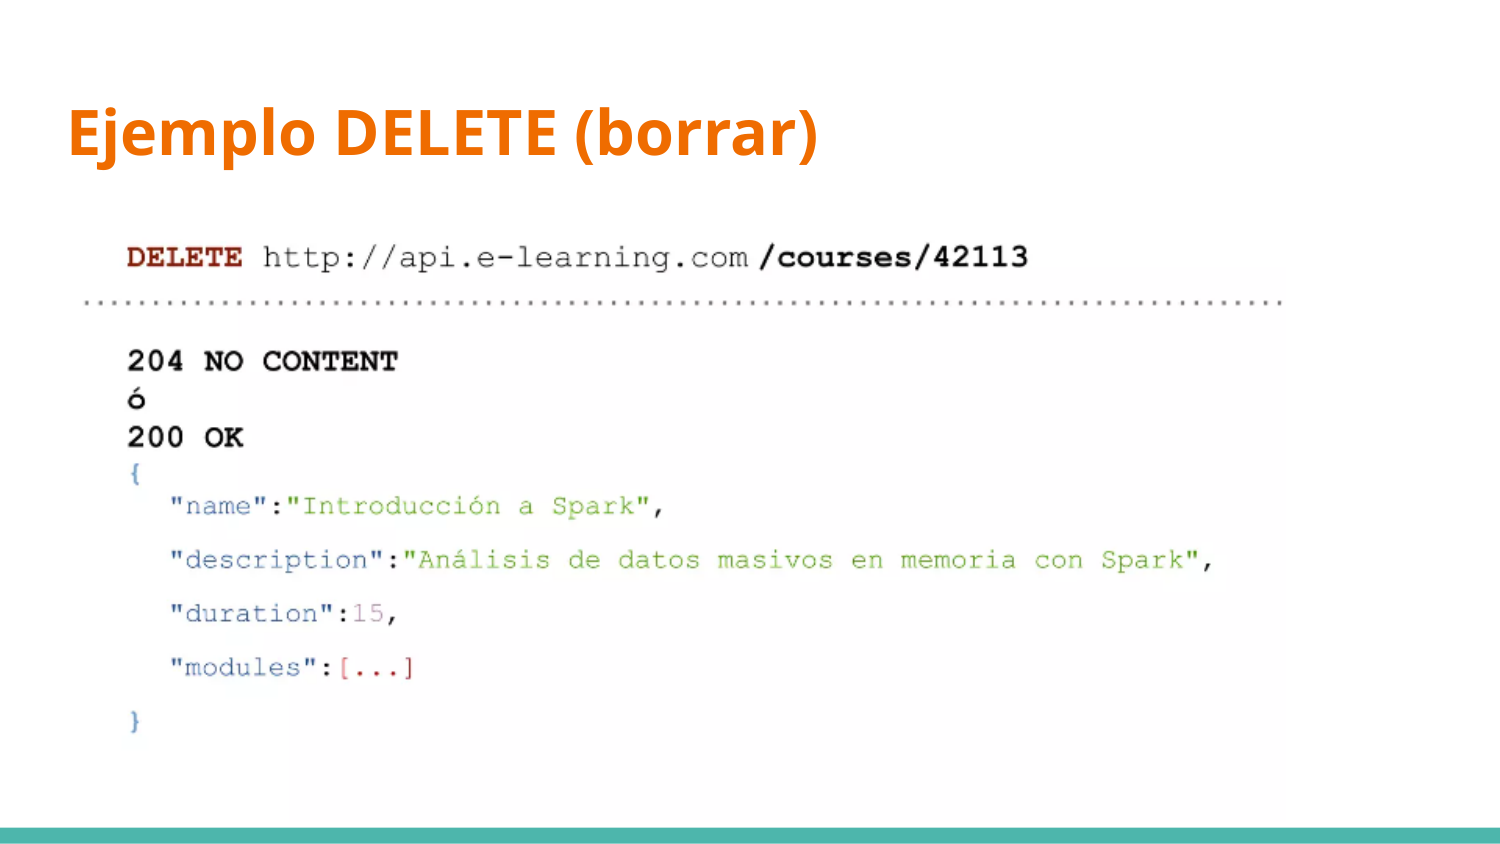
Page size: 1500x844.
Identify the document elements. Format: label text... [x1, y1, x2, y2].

picture [81, 207, 1287, 822]
title Ejemplo DELETE (borrar) [51, 72, 1449, 189]
